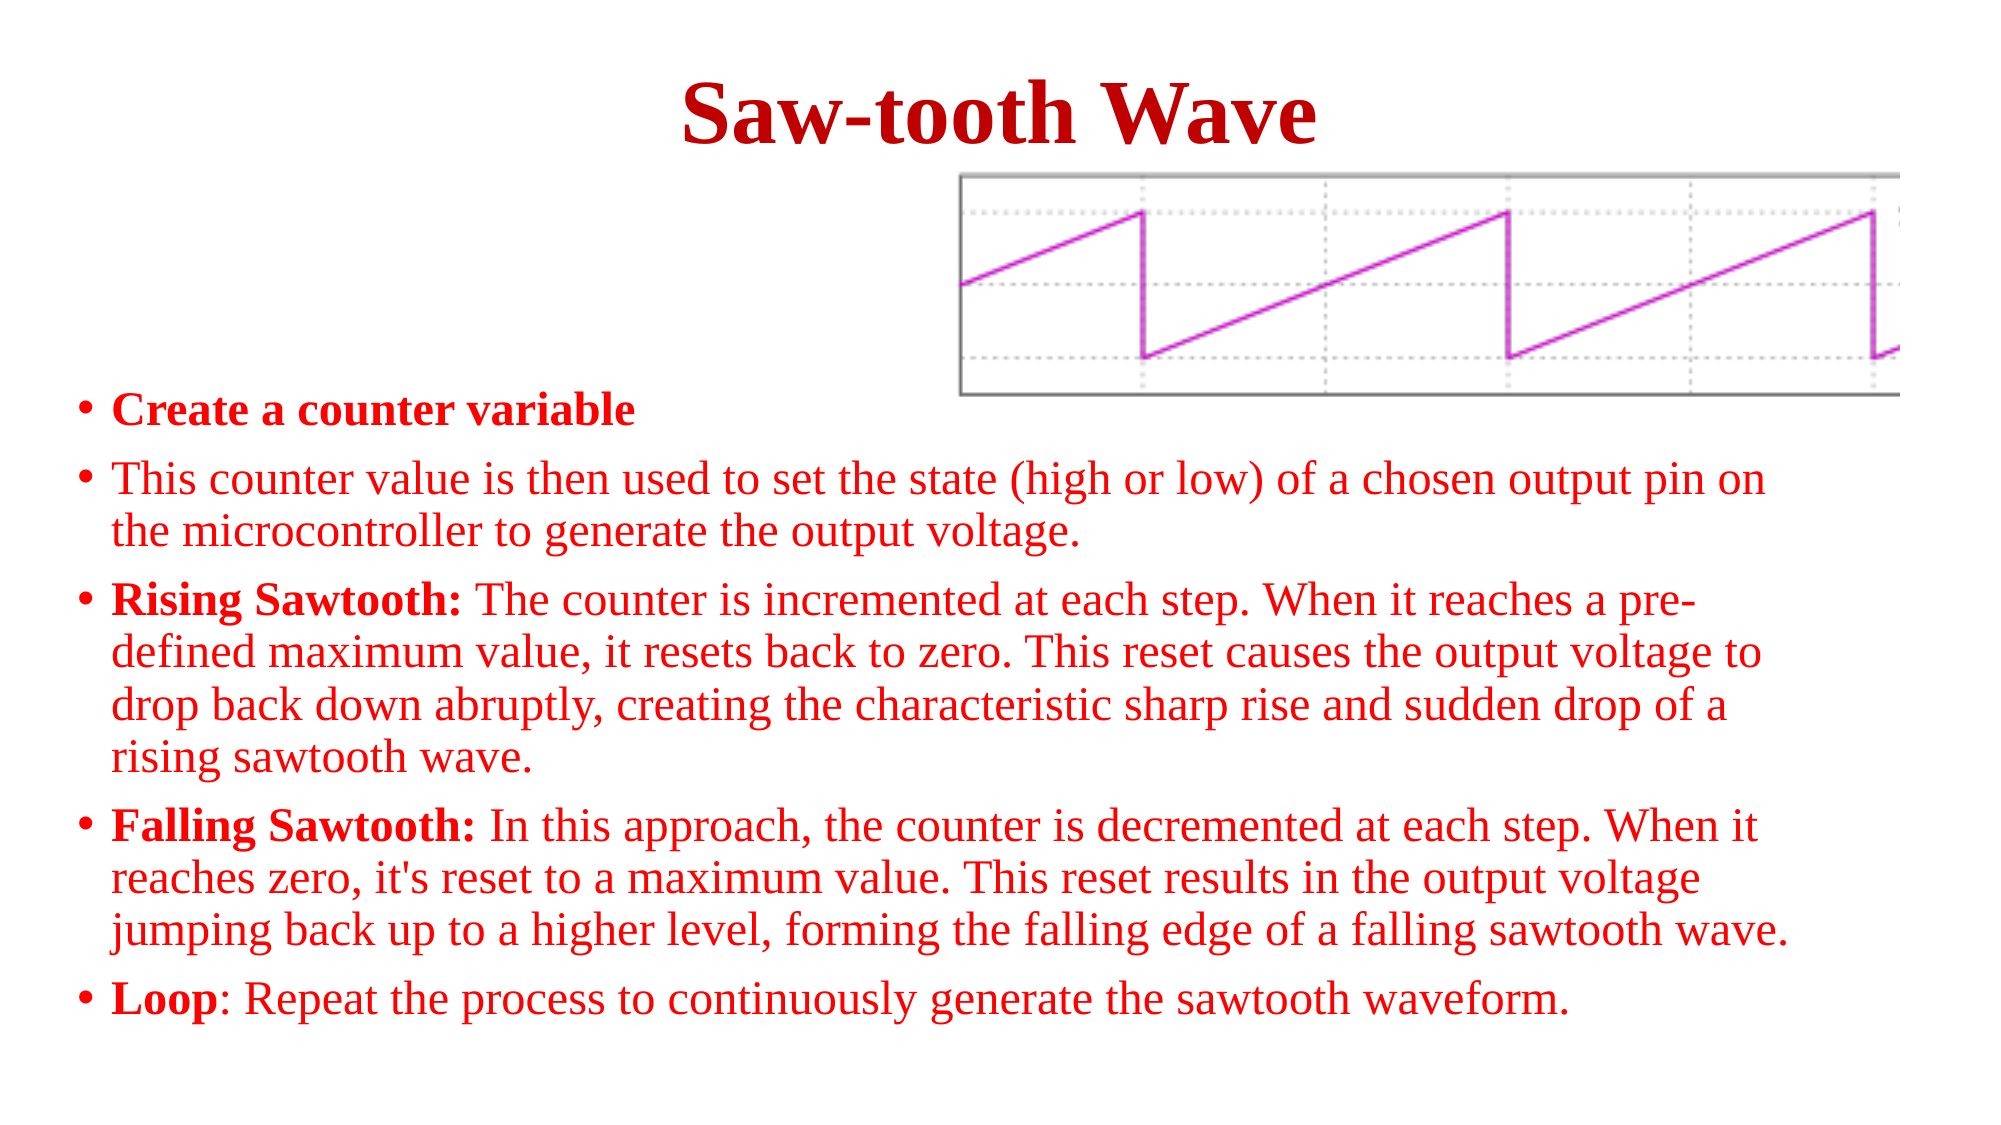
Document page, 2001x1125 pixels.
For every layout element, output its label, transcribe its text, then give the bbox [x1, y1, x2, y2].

picture [943, 168, 1900, 414]
list Create a counter variable This counter value is then used to set the state (high or low) of a chosen output pin on the microcontroller to generate the output voltage. Rising Sawtooth: The counter is incremented at each step. When it reaches a pre-defined maximum value, it resets back to zero. This reset causes the output voltage to drop back down abruptly, creating the characteristic sharp rise and sudden drop of a rising sawtooth wave. Falling Sawtooth: In this approach, the counter is decremented at each step. When it reaches zero, it's reset to a maximum value. This reset results in the output voltage jumping back up to a higher level, forming the falling edge of a falling sawtooth wave. Loop: Repeat the process to continuously generate the sawtooth waveform. [62, 376, 1823, 1090]
title Saw-tooth Wave [137, 59, 1863, 278]
